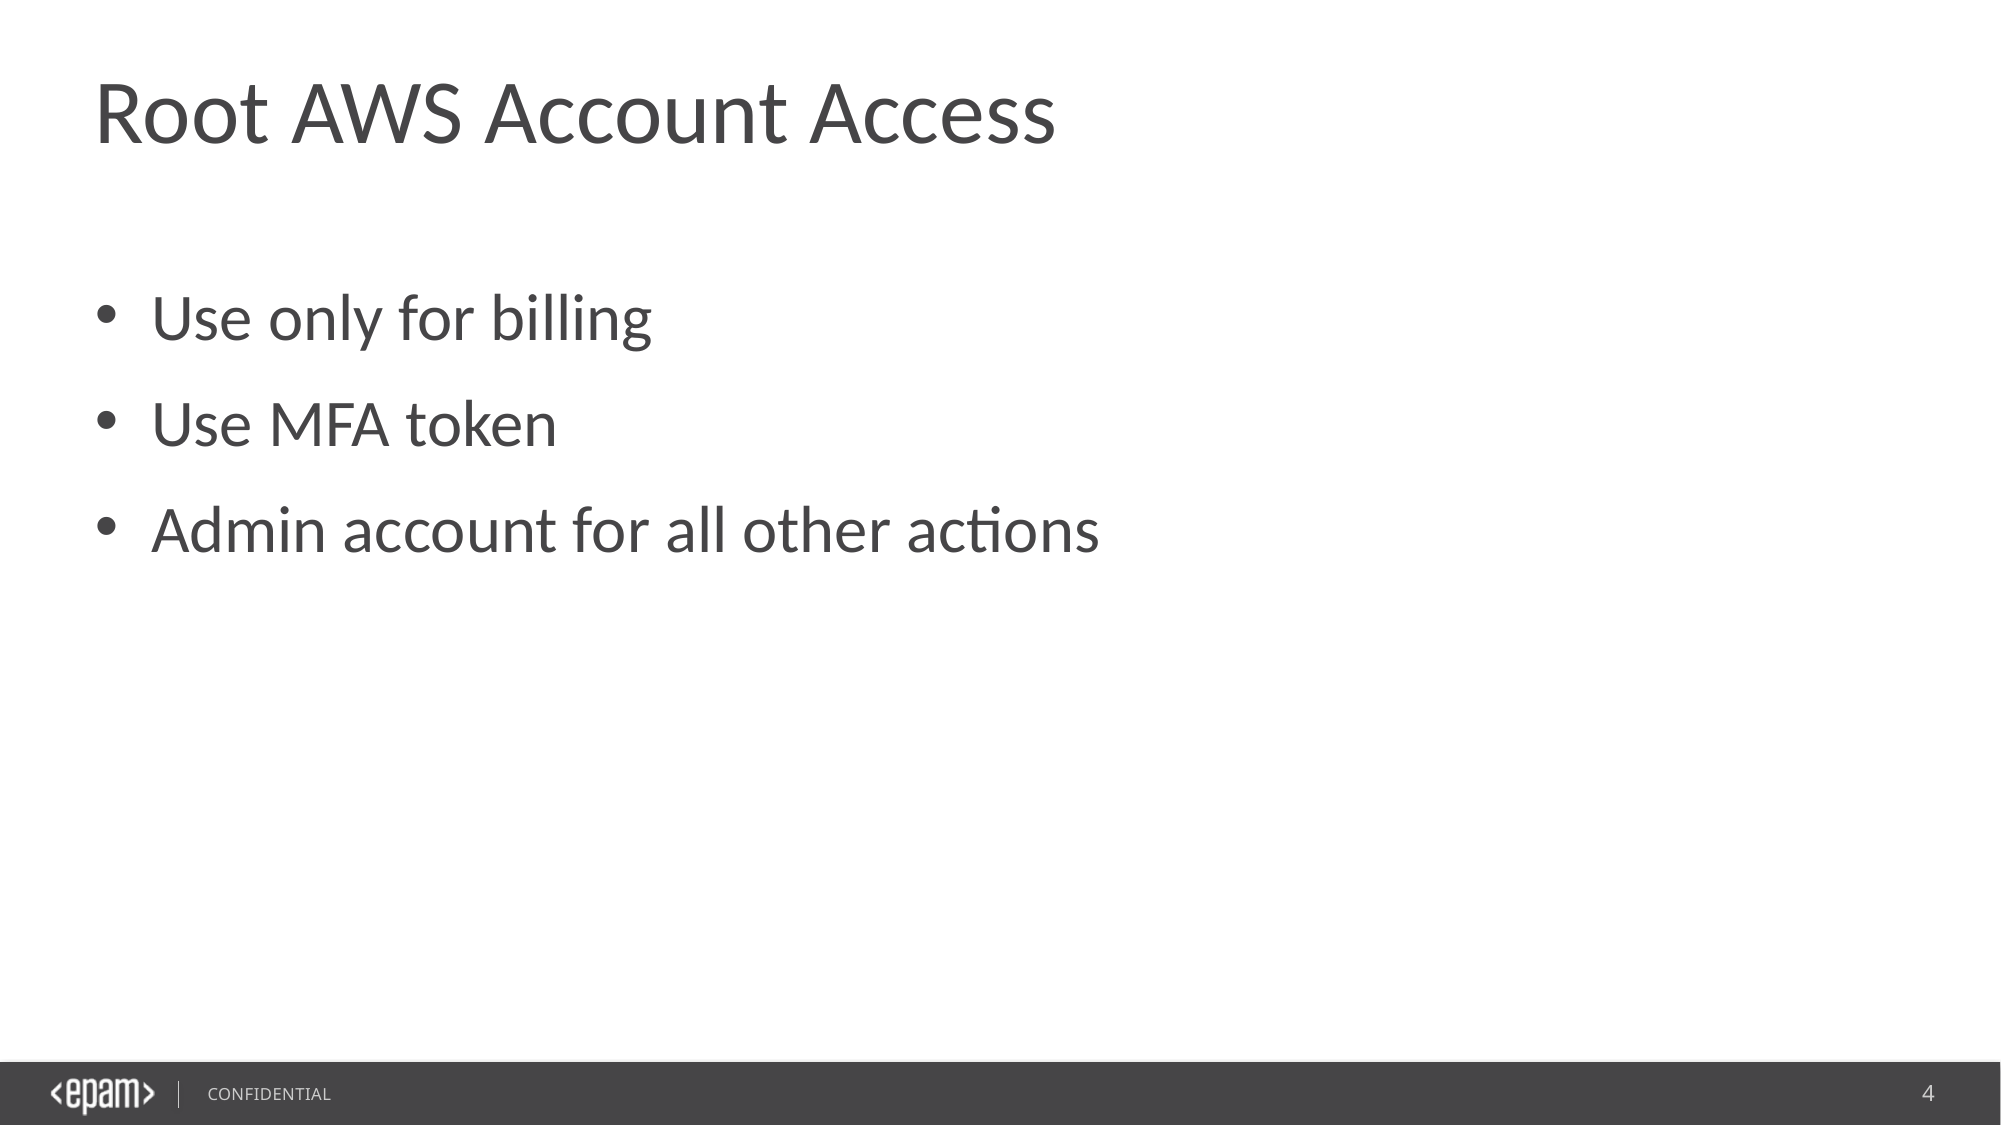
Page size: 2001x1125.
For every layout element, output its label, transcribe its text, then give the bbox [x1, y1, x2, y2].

title Root AWS Account Access [80, 45, 1675, 291]
picture [50, 1078, 155, 1116]
list Use only for billing Use MFA token Admin account for all other actions [80, 266, 1920, 1000]
